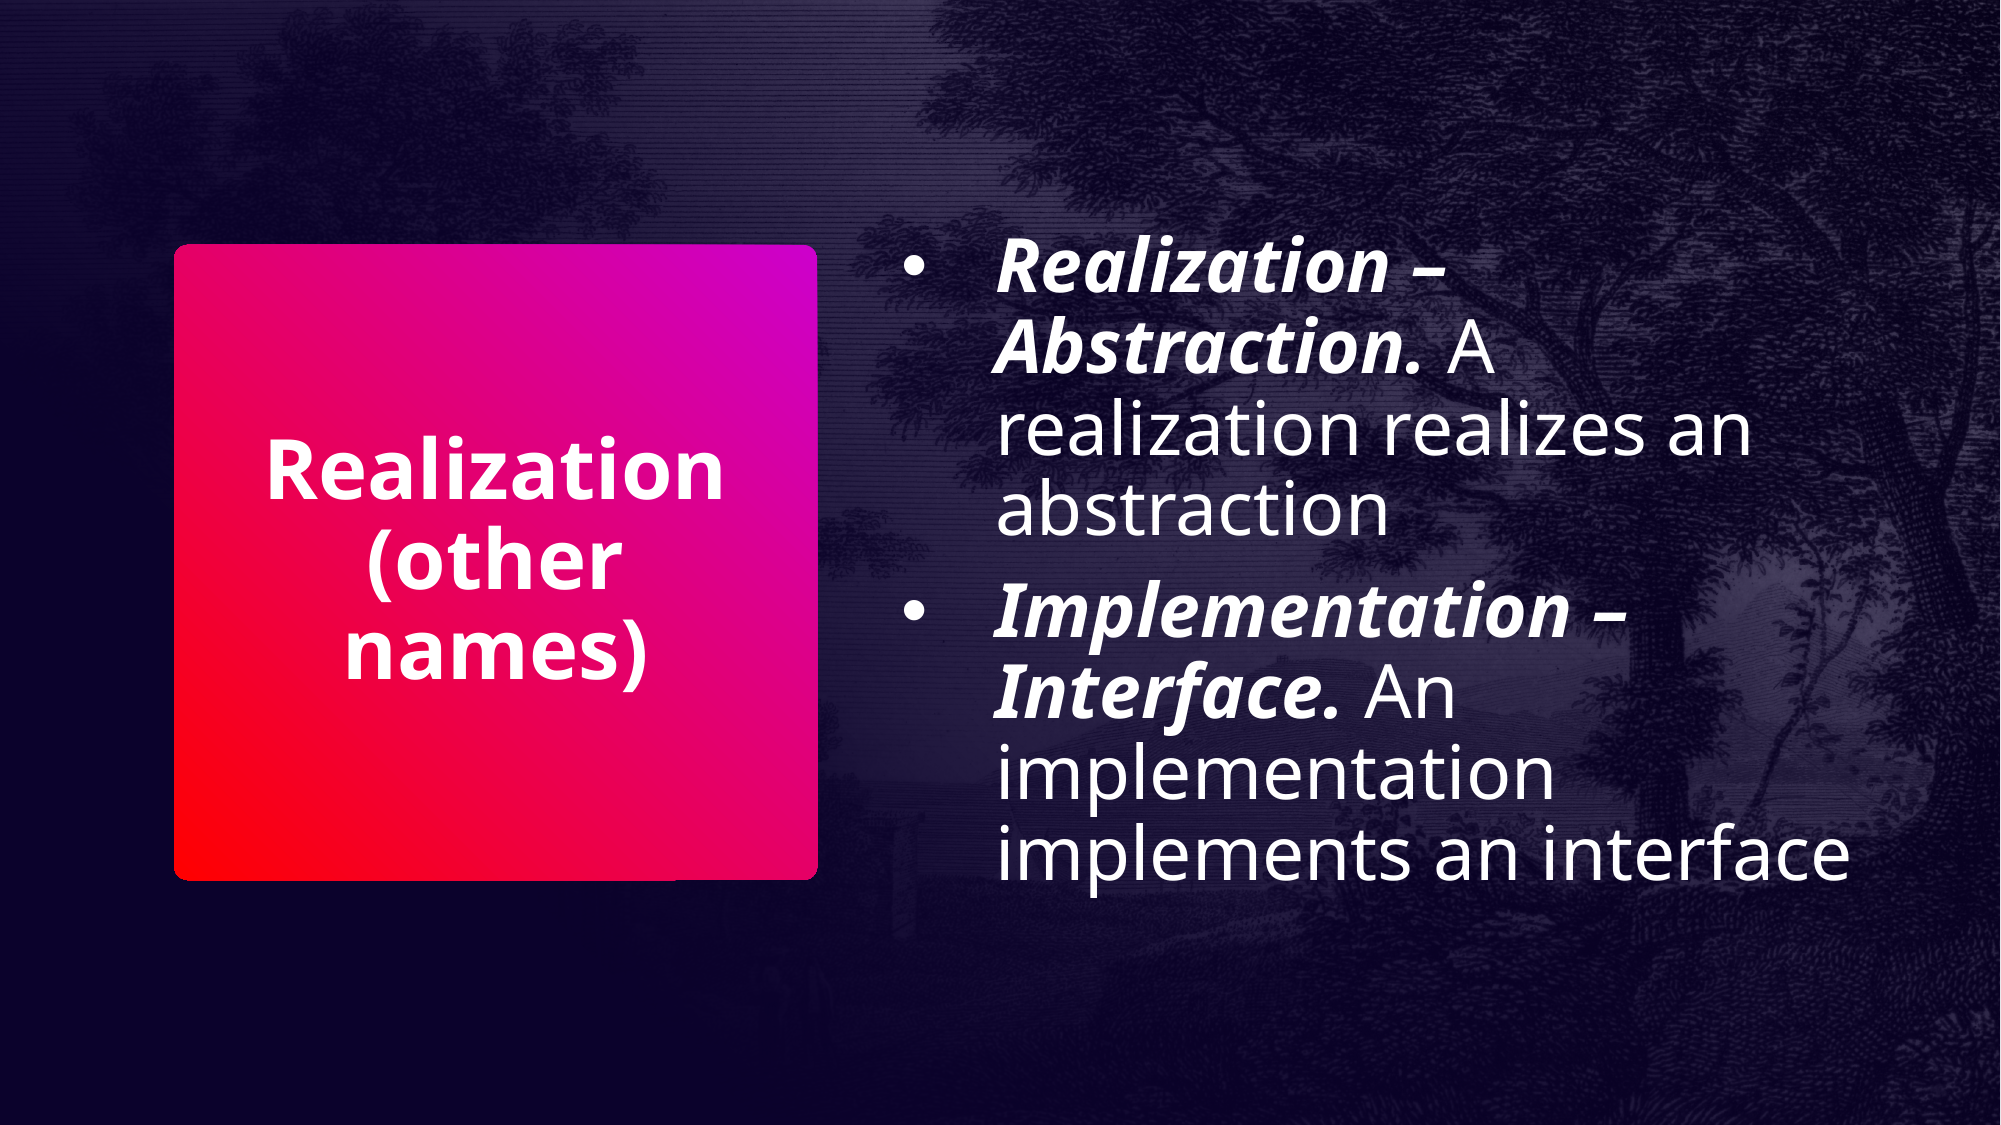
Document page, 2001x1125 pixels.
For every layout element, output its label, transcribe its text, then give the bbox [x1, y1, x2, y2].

list Realization – Abstraction. A realization realizes an abstraction Implementation – Interface. An implementation implements an interface [886, 142, 1875, 983]
title Realization (other names) [199, 279, 793, 846]
